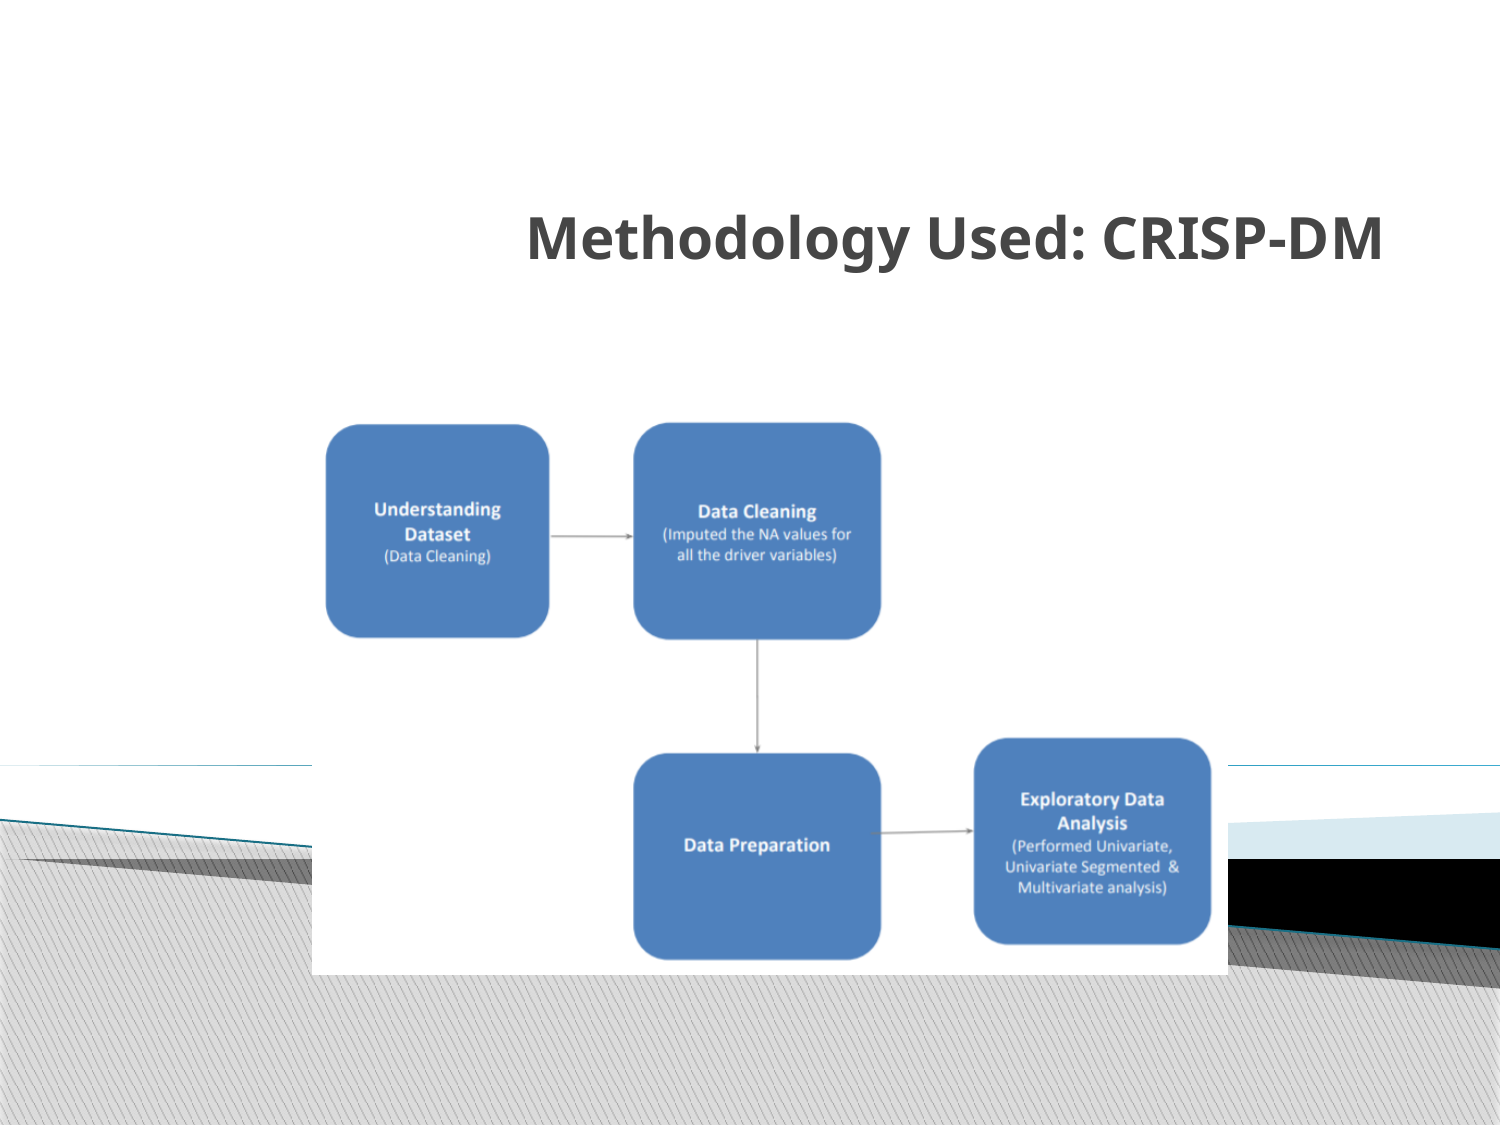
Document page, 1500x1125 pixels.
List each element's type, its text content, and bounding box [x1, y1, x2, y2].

title Methodology Used: CRISP-DM [125, 37, 1400, 279]
picture [5, 412, 1500, 989]
